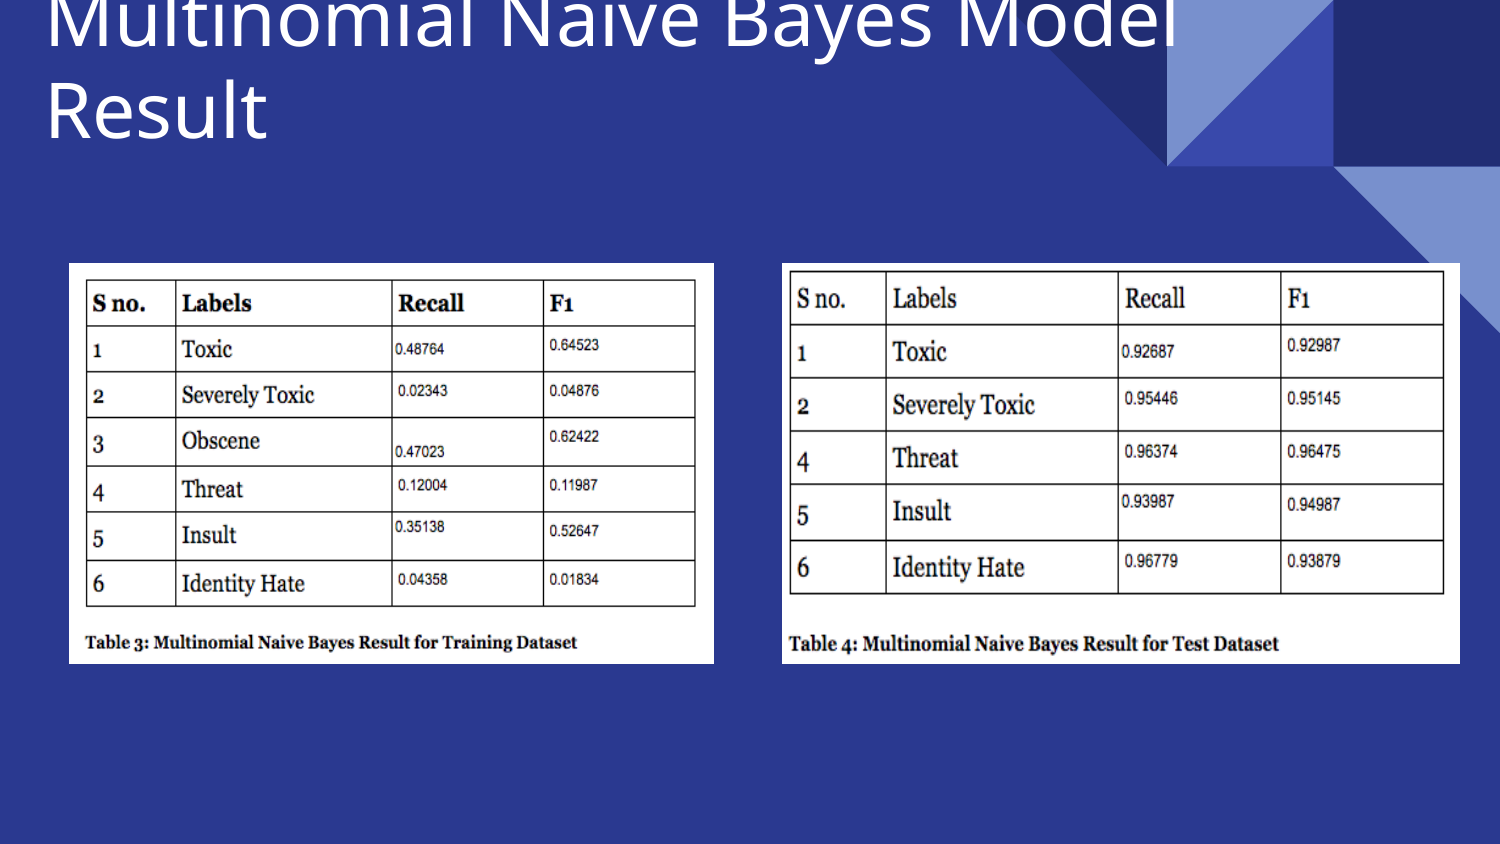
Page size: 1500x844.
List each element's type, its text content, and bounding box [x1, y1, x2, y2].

picture [782, 263, 1460, 664]
picture [68, 263, 714, 664]
title Multinomial Naive Bayes Model Result [29, 31, 1379, 169]
